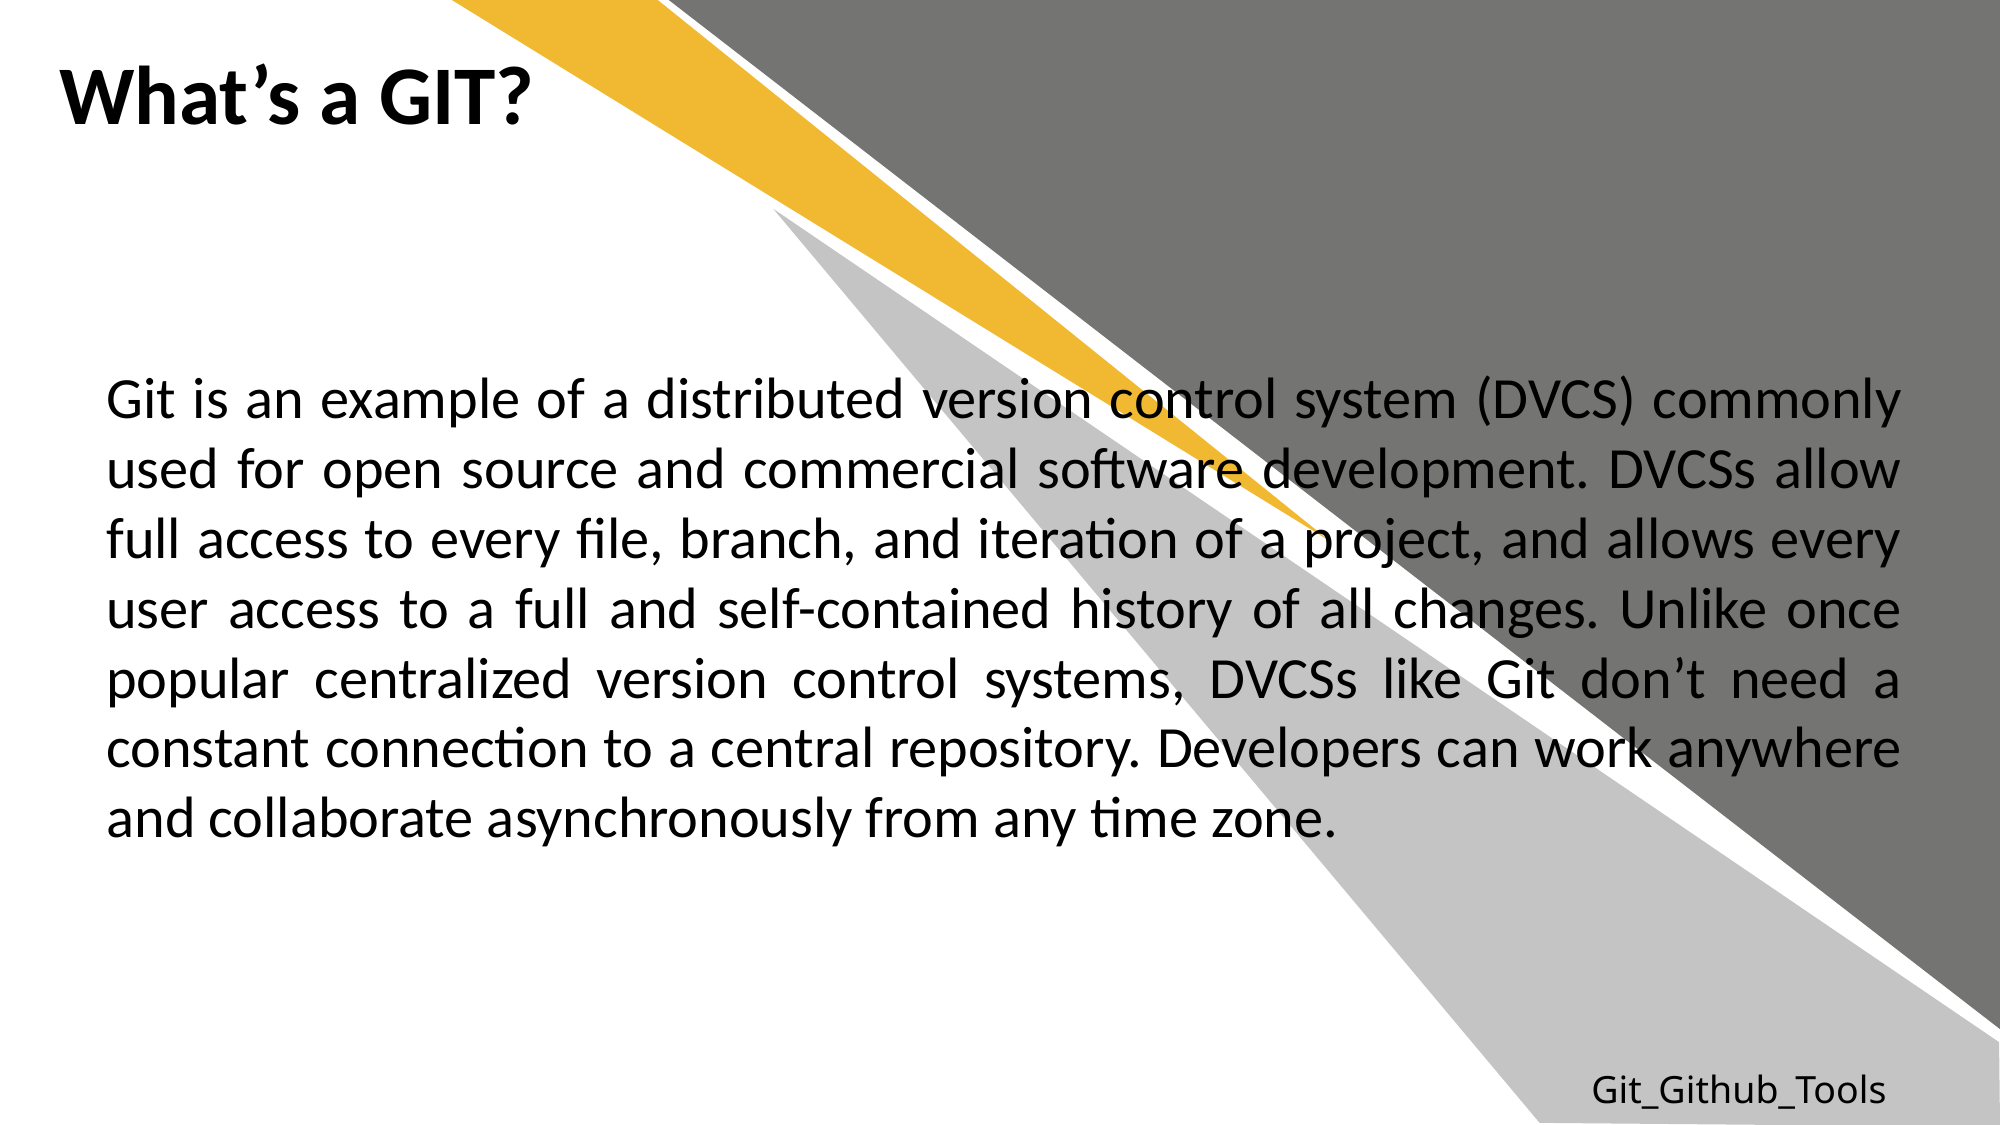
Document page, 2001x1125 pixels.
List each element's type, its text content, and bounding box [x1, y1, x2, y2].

text_box Git is an example of a distributed version control system (DVCS) commonly used for open source and commercial software development. DVCSs allow full access to every file, branch, and iteration of a project, and allows every user access to a full and self-contained history of all changes. Unlike once popular centralized version control systems, DVCSs like Git don’t need a constant connection to a central repository. Developers can work anywhere and collaborate asynchronously from any time zone. [91, 352, 1918, 857]
text_box [449, 0, 1097, 352]
text_box Git_Github_Tools [1576, 1058, 1902, 1125]
text_box What’s a GIT? [21, 34, 550, 149]
text_box [772, 207, 986, 352]
text_box [1315, 857, 2000, 1125]
text_box [667, 0, 2000, 1031]
